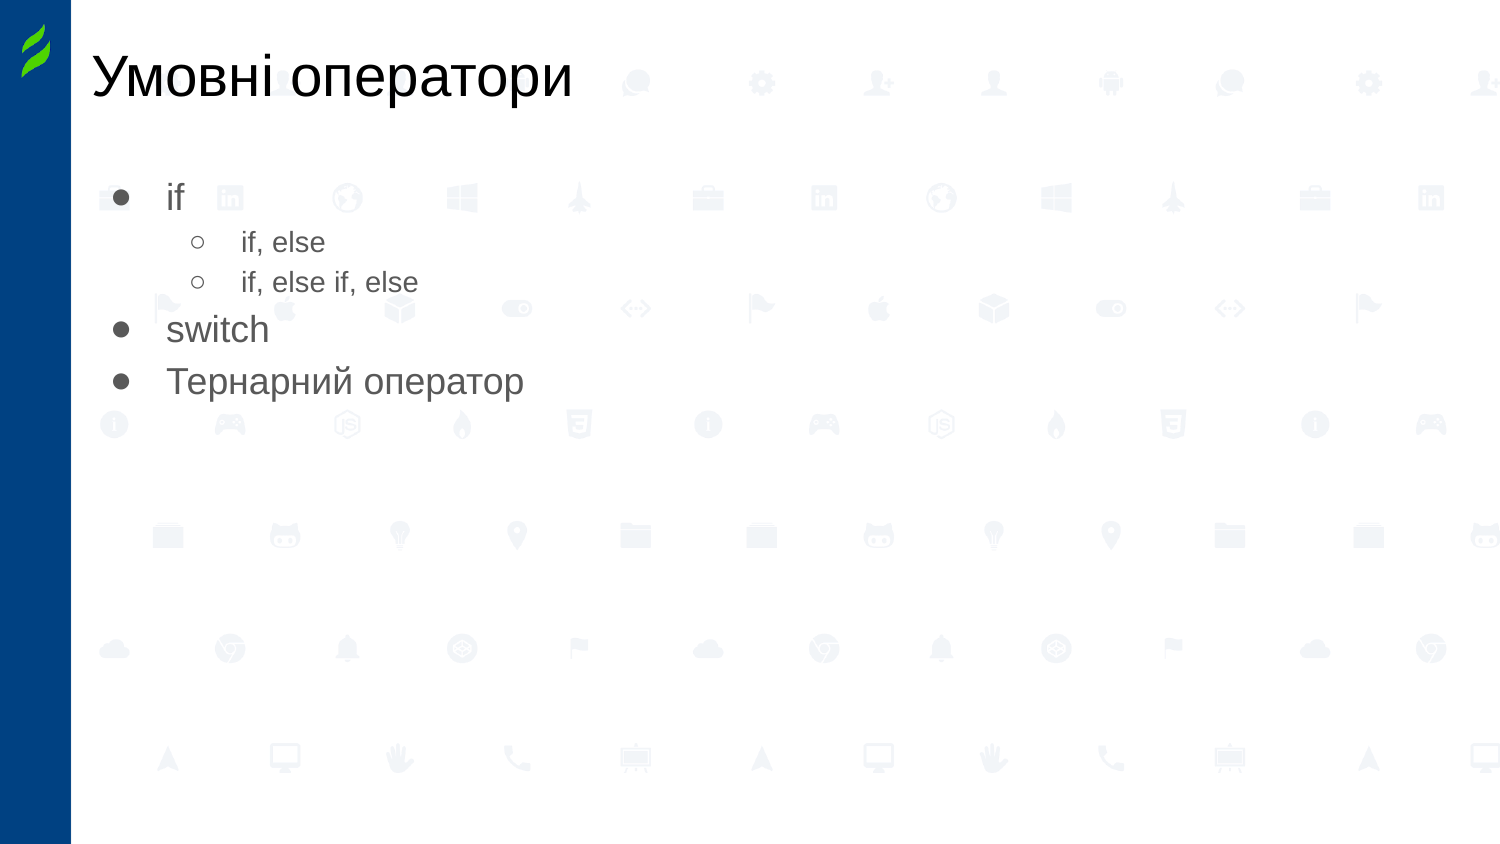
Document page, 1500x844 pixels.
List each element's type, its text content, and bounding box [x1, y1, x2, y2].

list if if, else if, else if, else switch Тернарний оператор [76, 151, 1474, 712]
title Умовні оператори [76, 23, 1474, 117]
picture [0, 0, 1500, 844]
